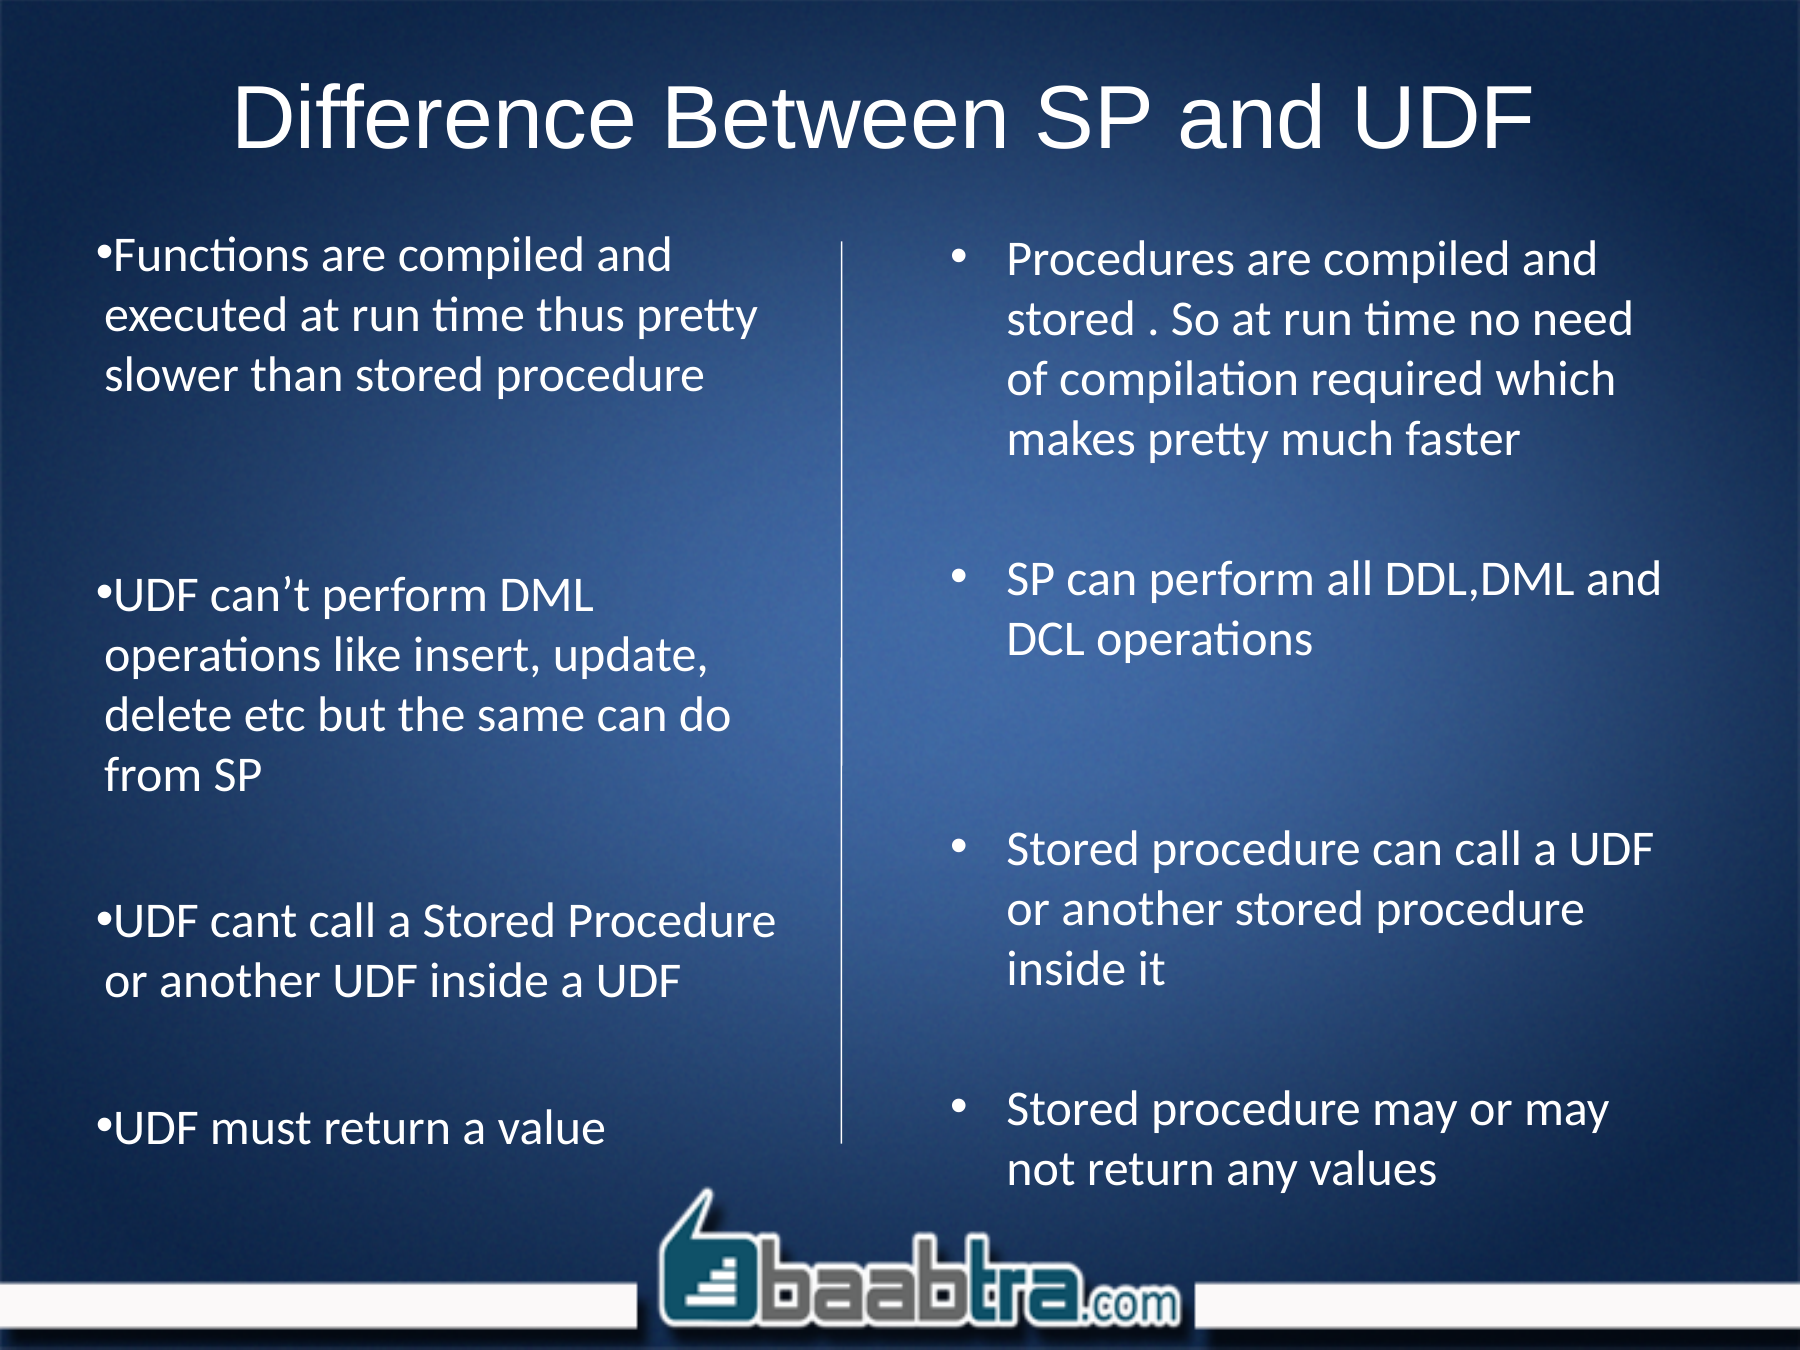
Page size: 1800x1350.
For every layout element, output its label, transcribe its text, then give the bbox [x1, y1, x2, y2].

picture [0, 0, 1800, 1350]
text_box Procedures are compiled and stored . So at run time no need of compilation required which makes pretty much faster SP can perform all DDL,DML and DCL operations Stored procedure can call a UDF or another stored procedure inside it Stored procedure may or may not return any values [935, 217, 1686, 1109]
title Difference Between SP and UDF [208, 30, 1559, 195]
text_box Functions are compiled and executed at run time thus pretty slower than stored procedure UDF can’t perform DML operations like insert, update, delete etc but the same can do from SP UDF cant call a Stored Procedure or another UDF inside a UDF UDF must return a value [32, 206, 807, 1097]
